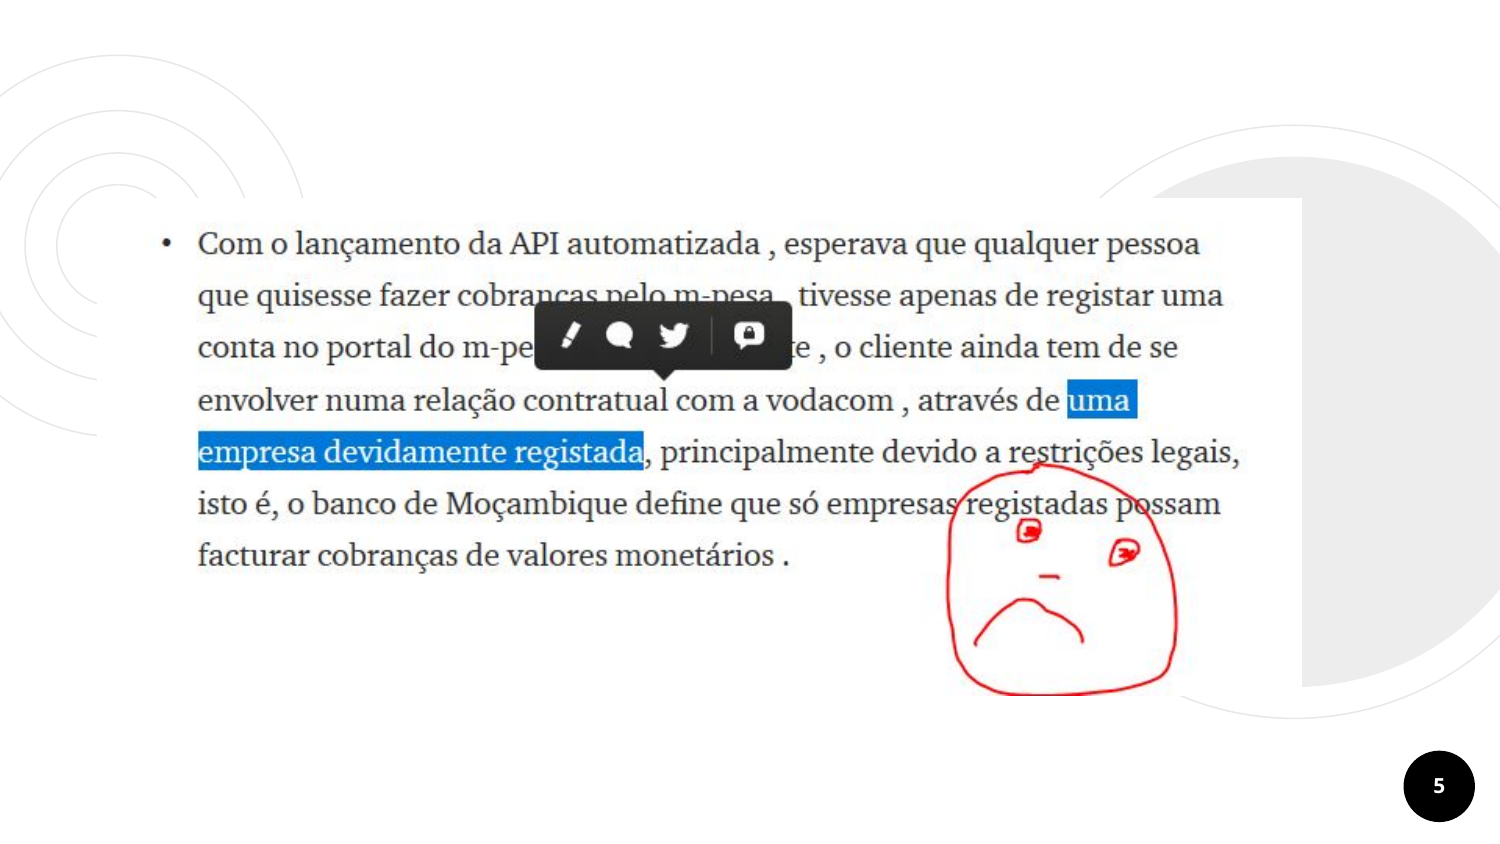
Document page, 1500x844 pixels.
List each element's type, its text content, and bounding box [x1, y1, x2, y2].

slide_number 5 [1403, 750, 1475, 823]
picture [96, 198, 1302, 696]
